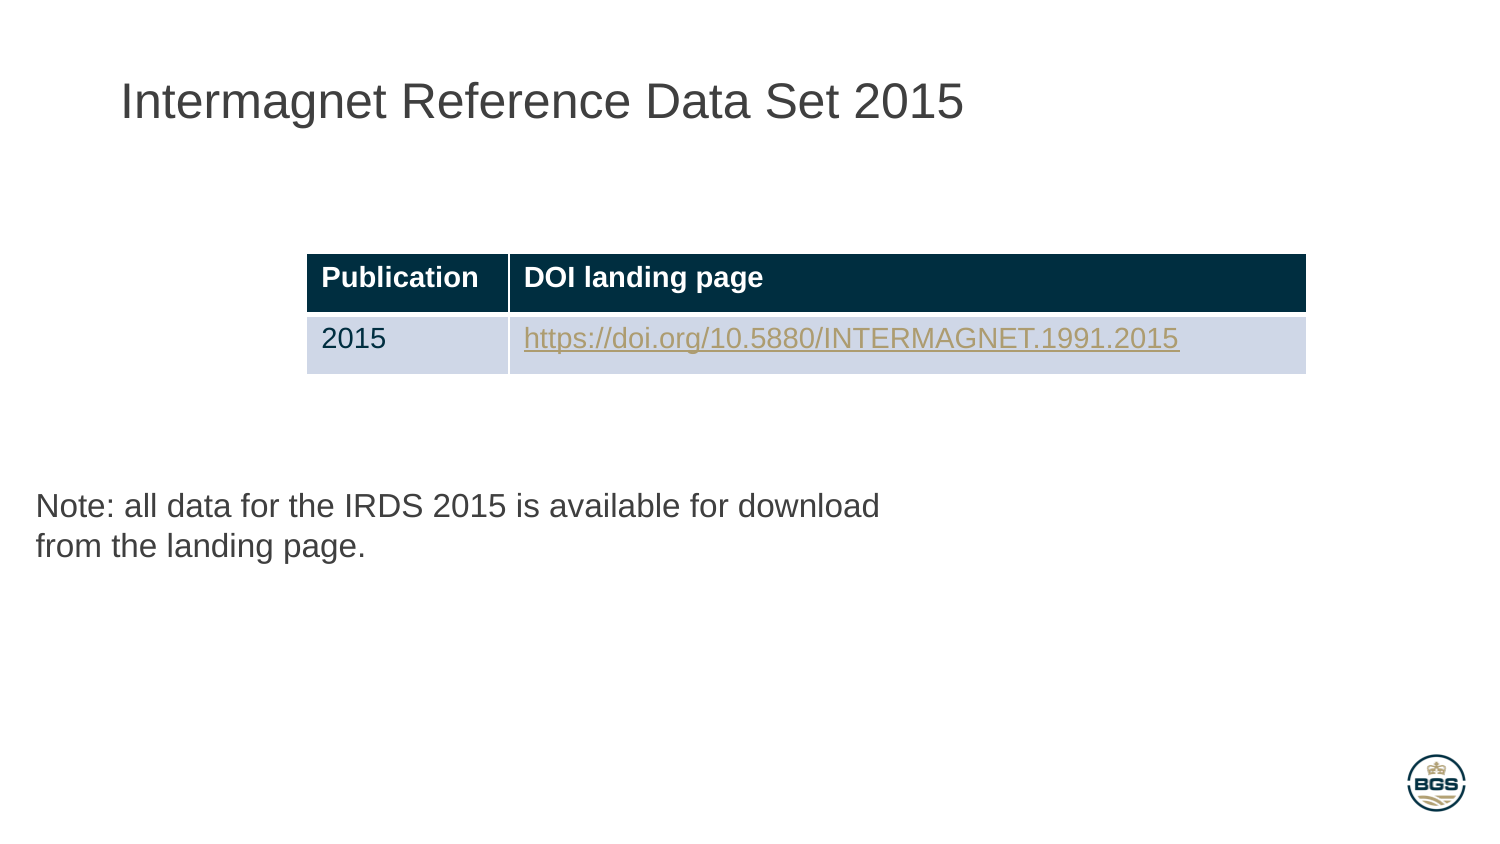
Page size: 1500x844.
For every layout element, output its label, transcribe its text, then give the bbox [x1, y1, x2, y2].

text_box Note: all data for the IRDS 2015 is available for download from the landing page. [0, 476, 942, 844]
table_cell https://doi.org/10.5880/INTERMAGNET.1991.2015 [510, 317, 1306, 374]
table_header Publication [307, 254, 508, 312]
table_cell 2015 [307, 317, 508, 374]
picture [1406, 753, 1467, 813]
table_header DOI landing page [510, 254, 1306, 312]
text_box Intermagnet Reference Data Set 2015 [105, 61, 1395, 146]
